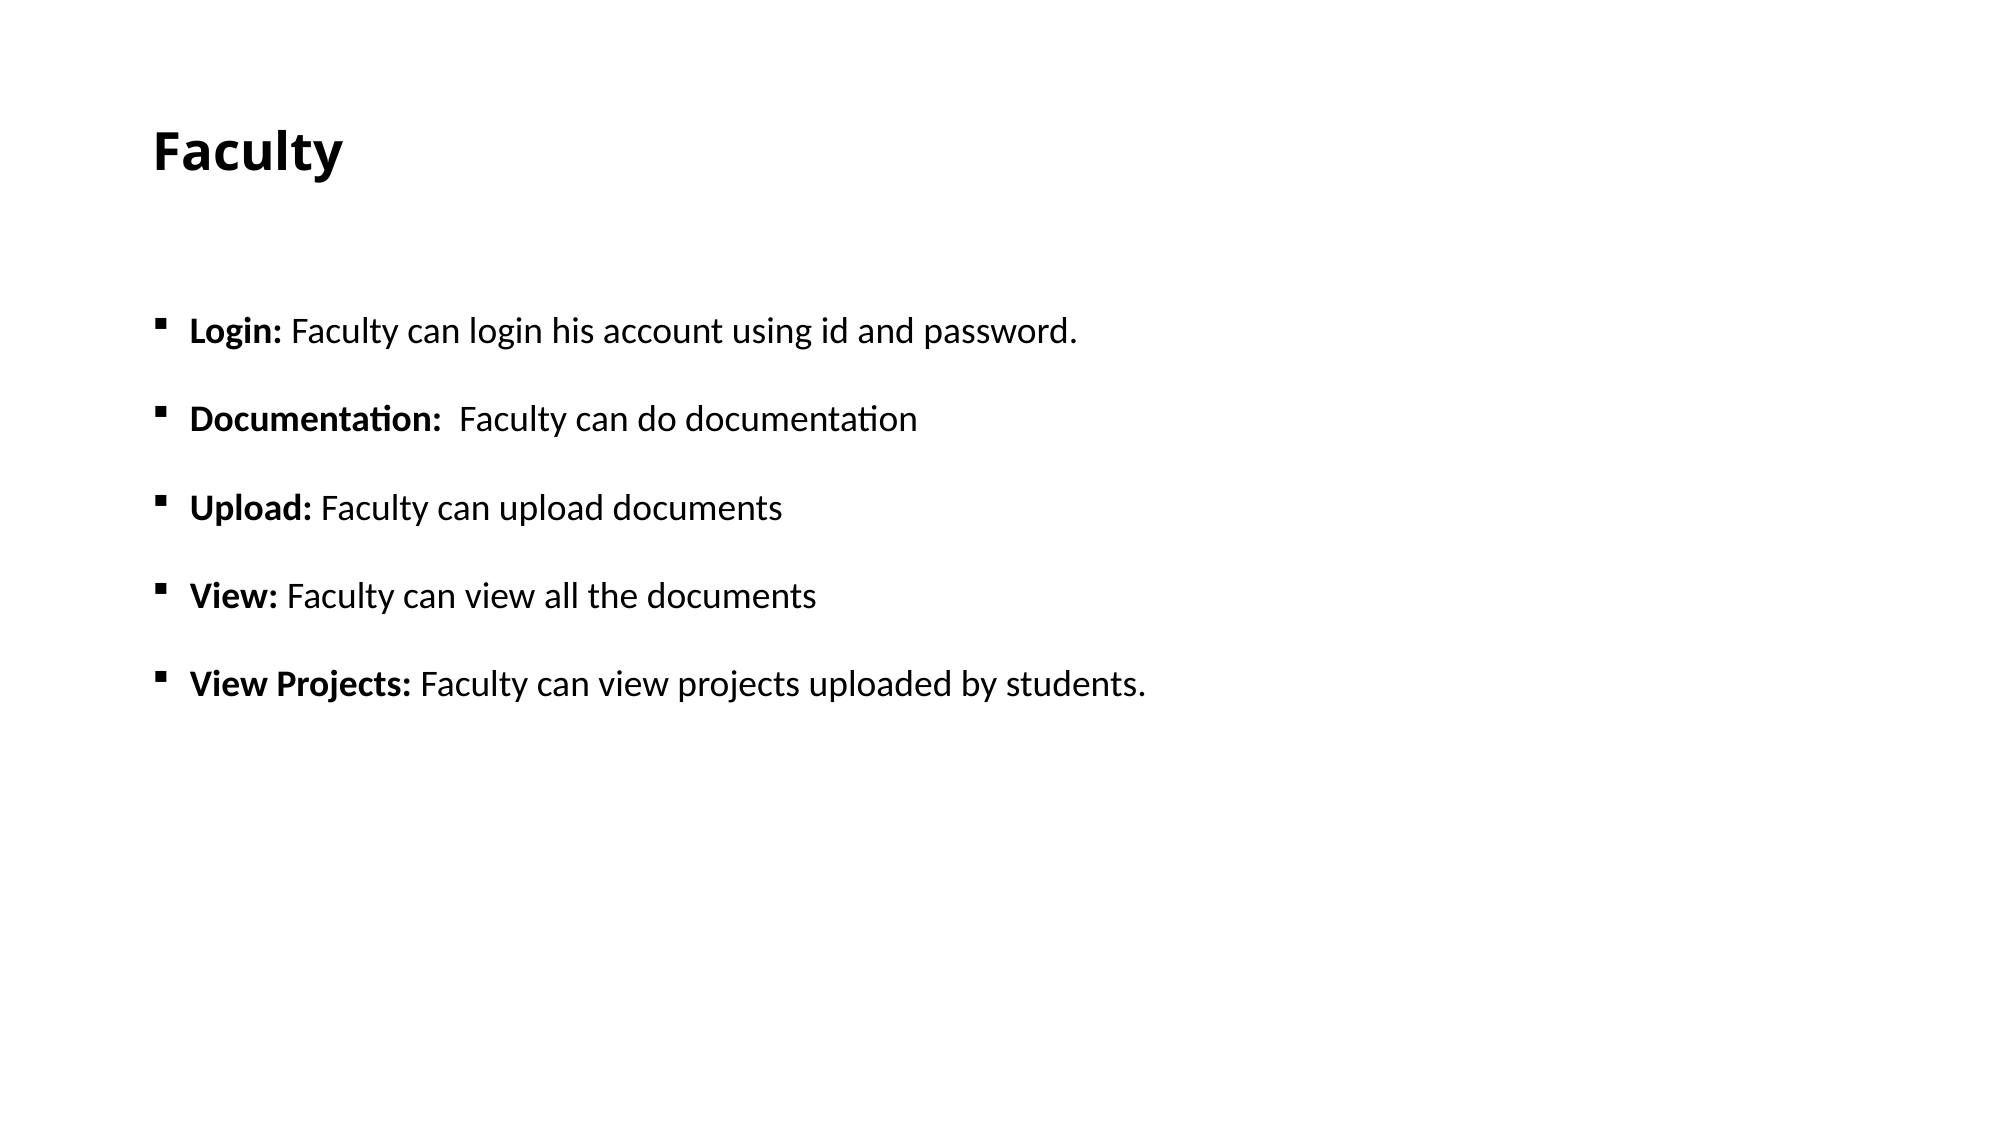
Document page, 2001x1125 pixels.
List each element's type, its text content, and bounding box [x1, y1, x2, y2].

title Faculty [137, 59, 1863, 185]
list Login: Faculty can login his account using id and password. Documentation: Faculty can do documentation Upload: Faculty can upload documents View: Faculty can view all the documents View Projects: Faculty can view projects uploaded by students. [137, 185, 1863, 746]
